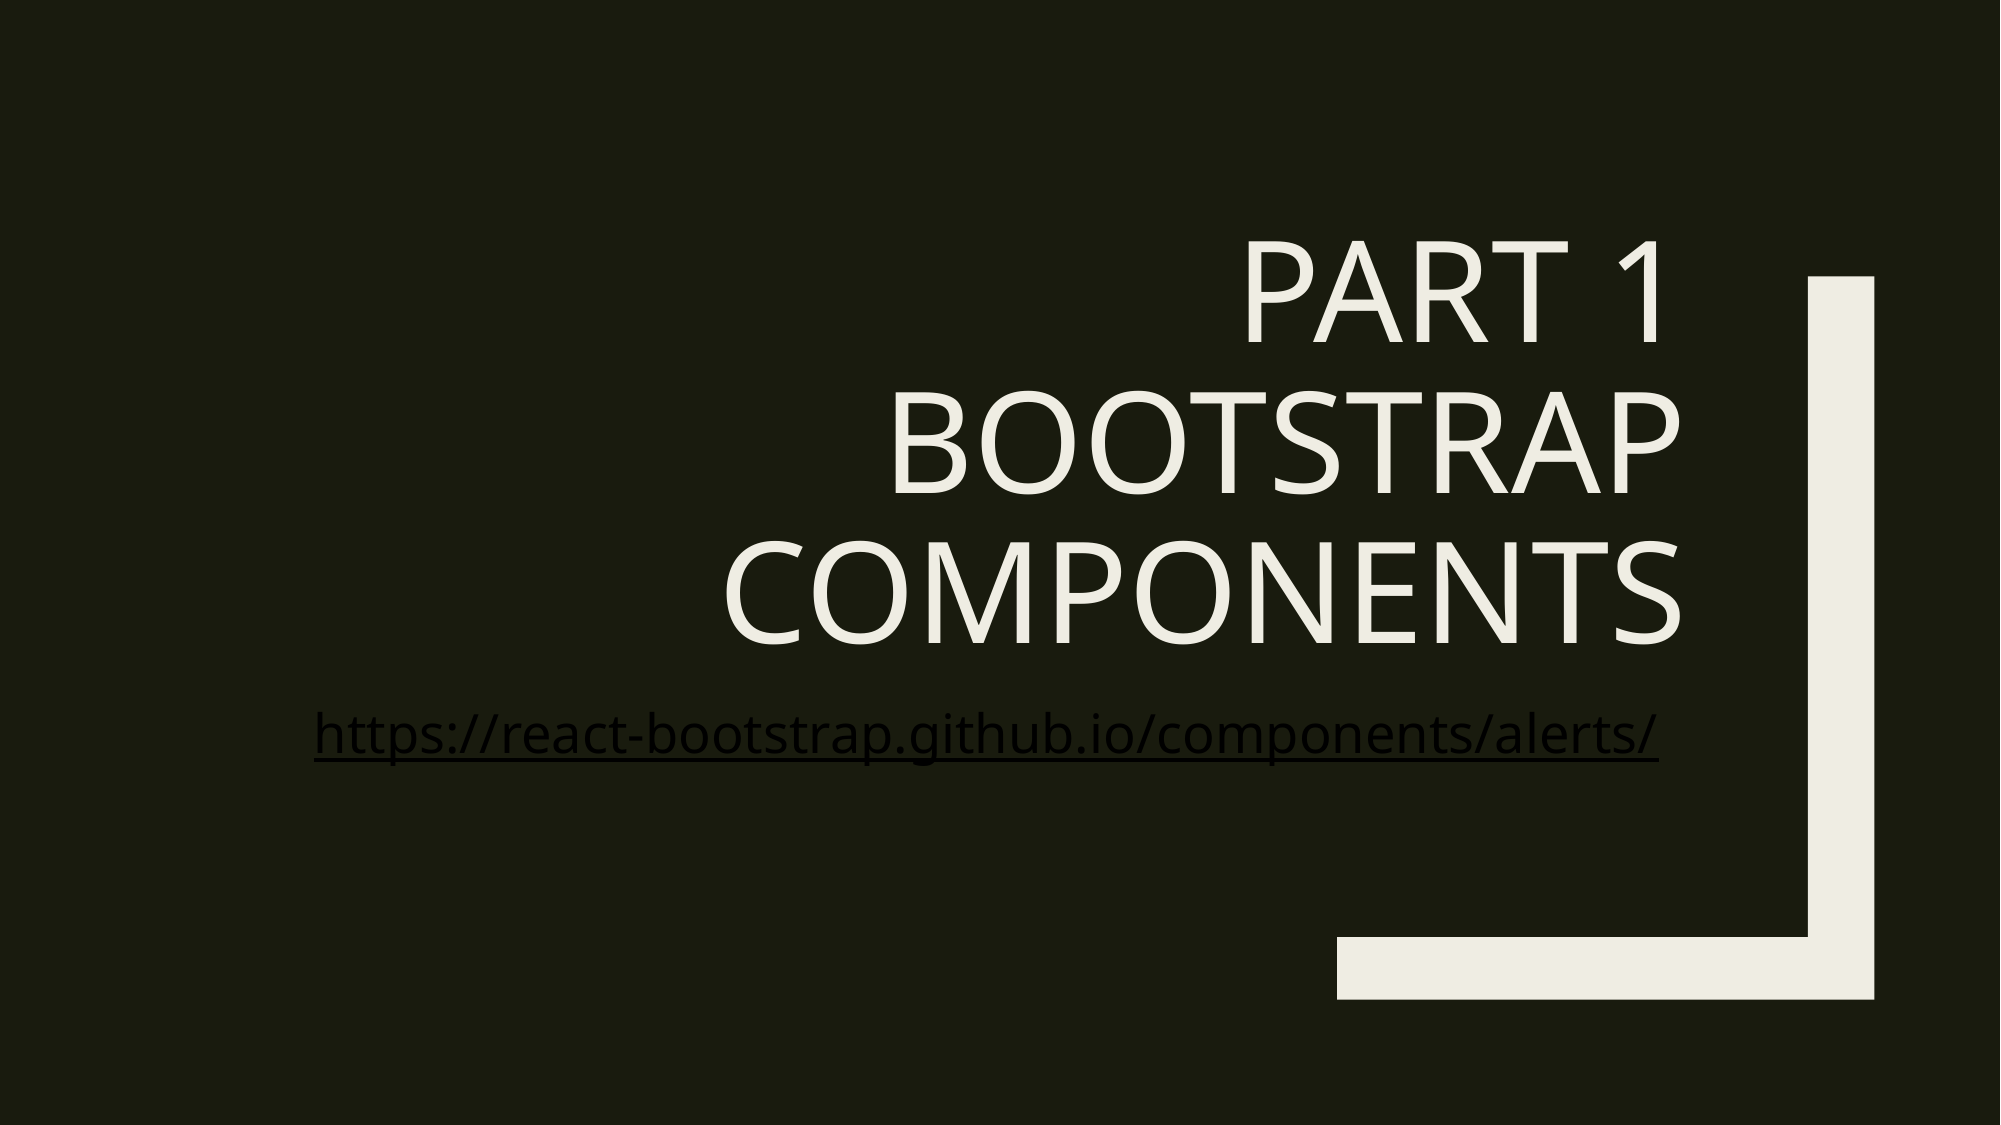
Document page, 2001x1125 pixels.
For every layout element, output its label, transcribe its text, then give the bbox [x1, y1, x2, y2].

list https://react-bootstrap.github.io/components/alerts/ [125, 691, 1703, 880]
title PART 1 BOOTSTRAP COMPONENTS [125, 213, 1703, 682]
